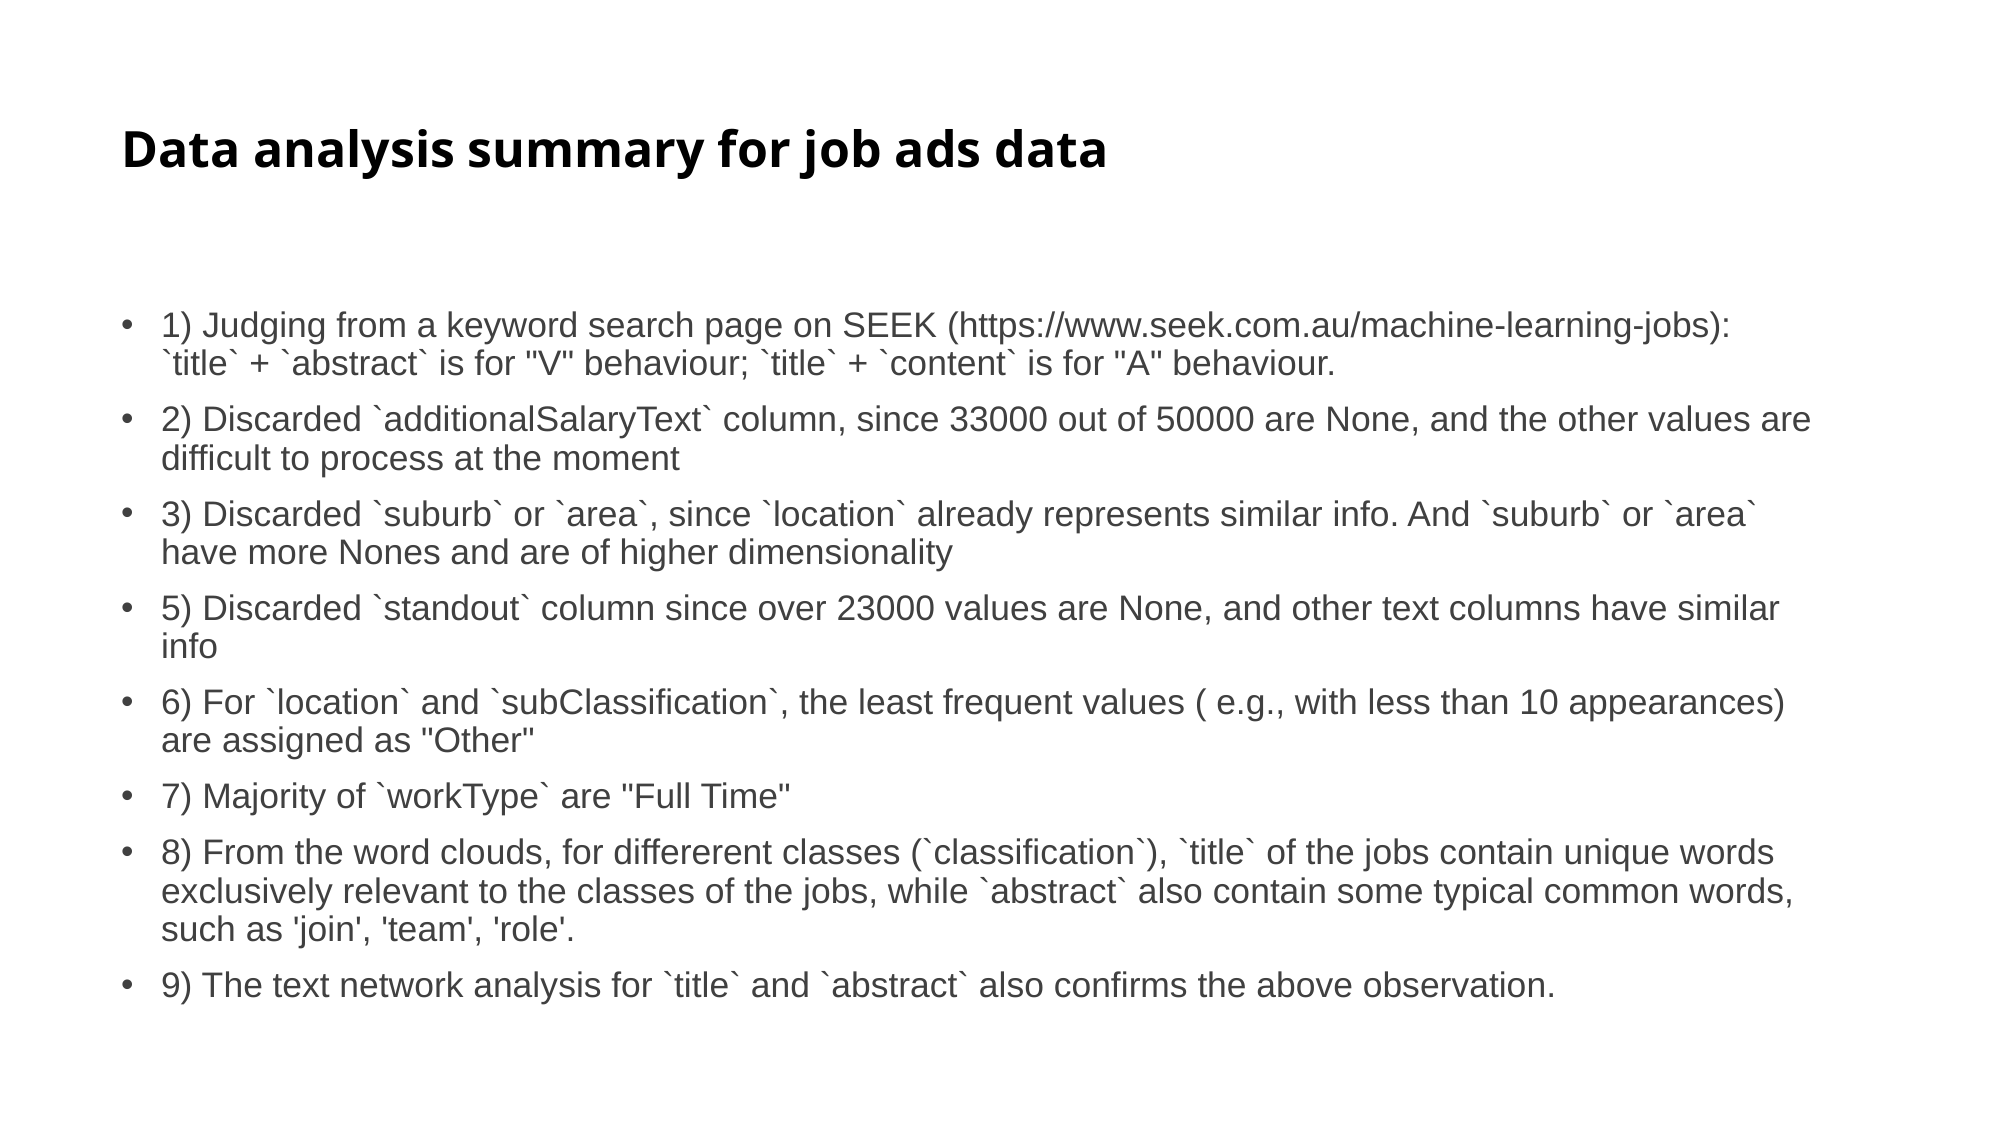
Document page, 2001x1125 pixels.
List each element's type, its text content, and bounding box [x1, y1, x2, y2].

title Data analysis summary for job ads data [106, 42, 1832, 260]
list 1) Judging from a keyword search page on SEEK (https://www.seek.com.au/machine-learning-jobs): `title` + `abstract` is for "V" behaviour; `title` + `content` is for "A" behaviour. 2) Discarded `additionalSalaryText` column, since 33000 out of 50000 are None, and the other values are difficult to process at the moment 3) Discarded `suburb` or `area`, since `location` already represents similar info. And `suburb` or `area` have more Nones and are of higher dimensionality 5) Discarded `standout` column since over 23000 values are None, and other text columns have similar info 6) For `location` and `subClassification`, the least frequent values ( e.g., with less than 10 appearances) are assigned as "Other" 7) Majority of `workType` are "Full Time" 8) From the word clouds, for differerent classes (`classification`), `title` of the jobs contain unique words exclusively relevant to the classes of the jobs, while `abstract` also contain some typical common words, such as 'join', 'team', 'role'. 9) The text network analysis for `title` and `abstract` also confirms the above observation. [106, 299, 1832, 1014]
